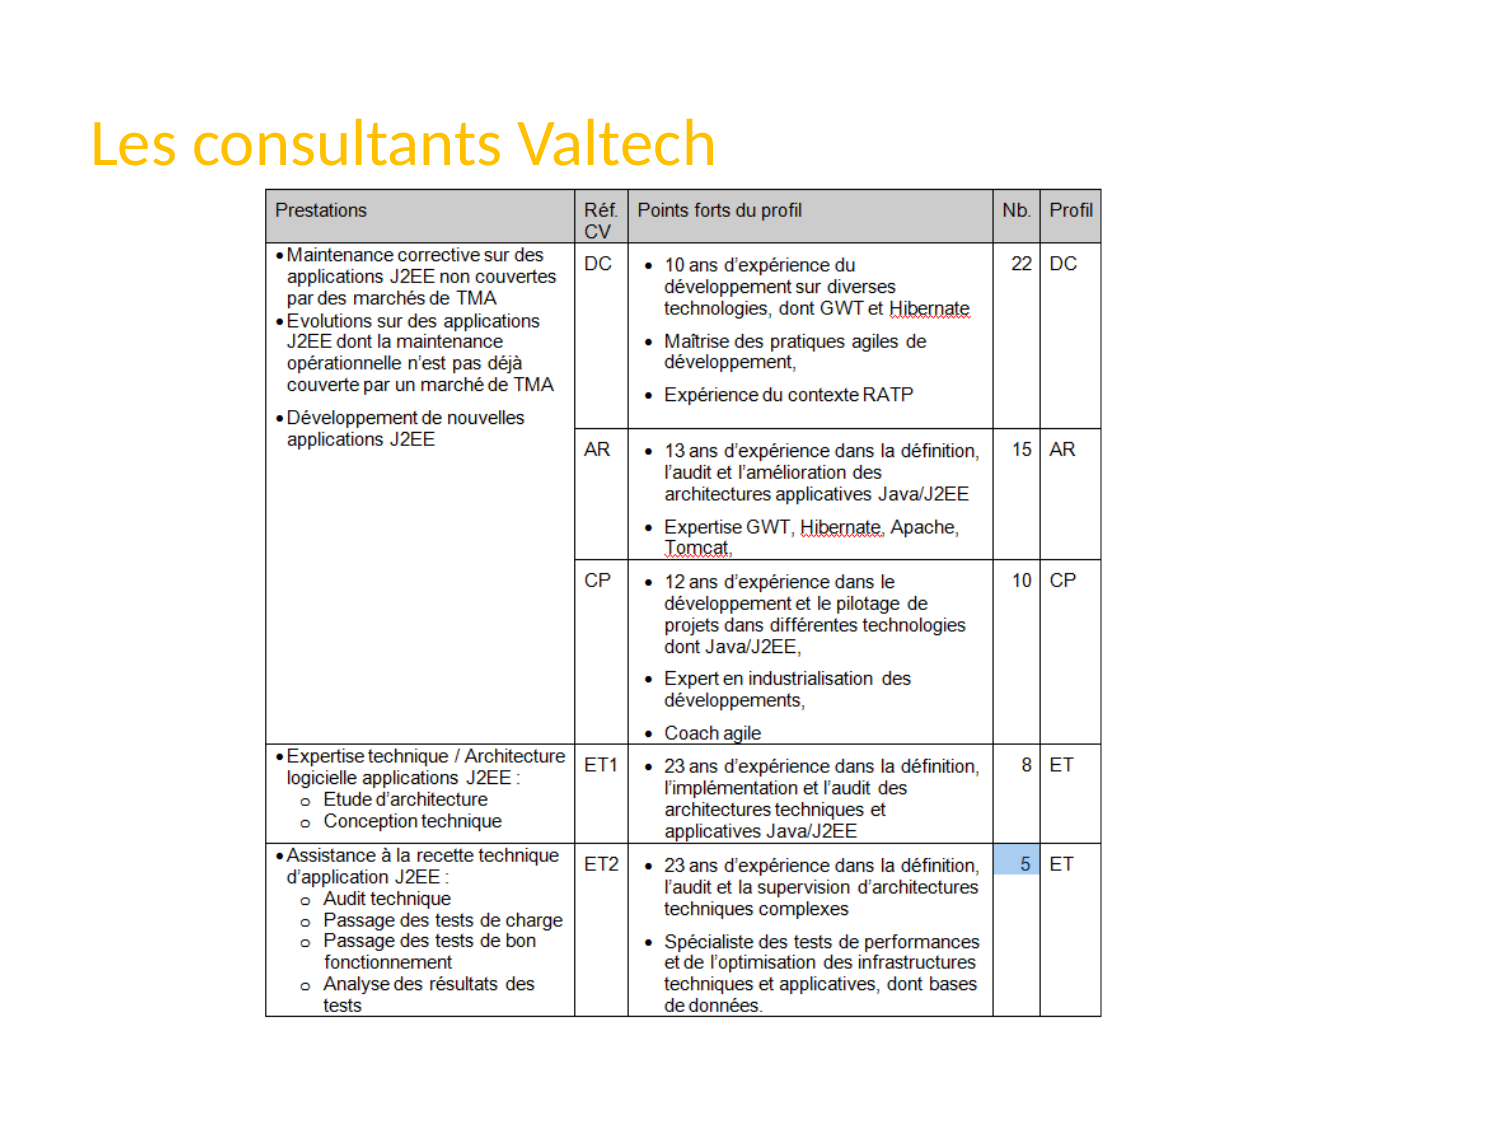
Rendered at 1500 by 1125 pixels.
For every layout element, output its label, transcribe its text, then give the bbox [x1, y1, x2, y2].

title Les consultants Valtech [74, 44, 1426, 233]
picture [257, 187, 1102, 1032]
